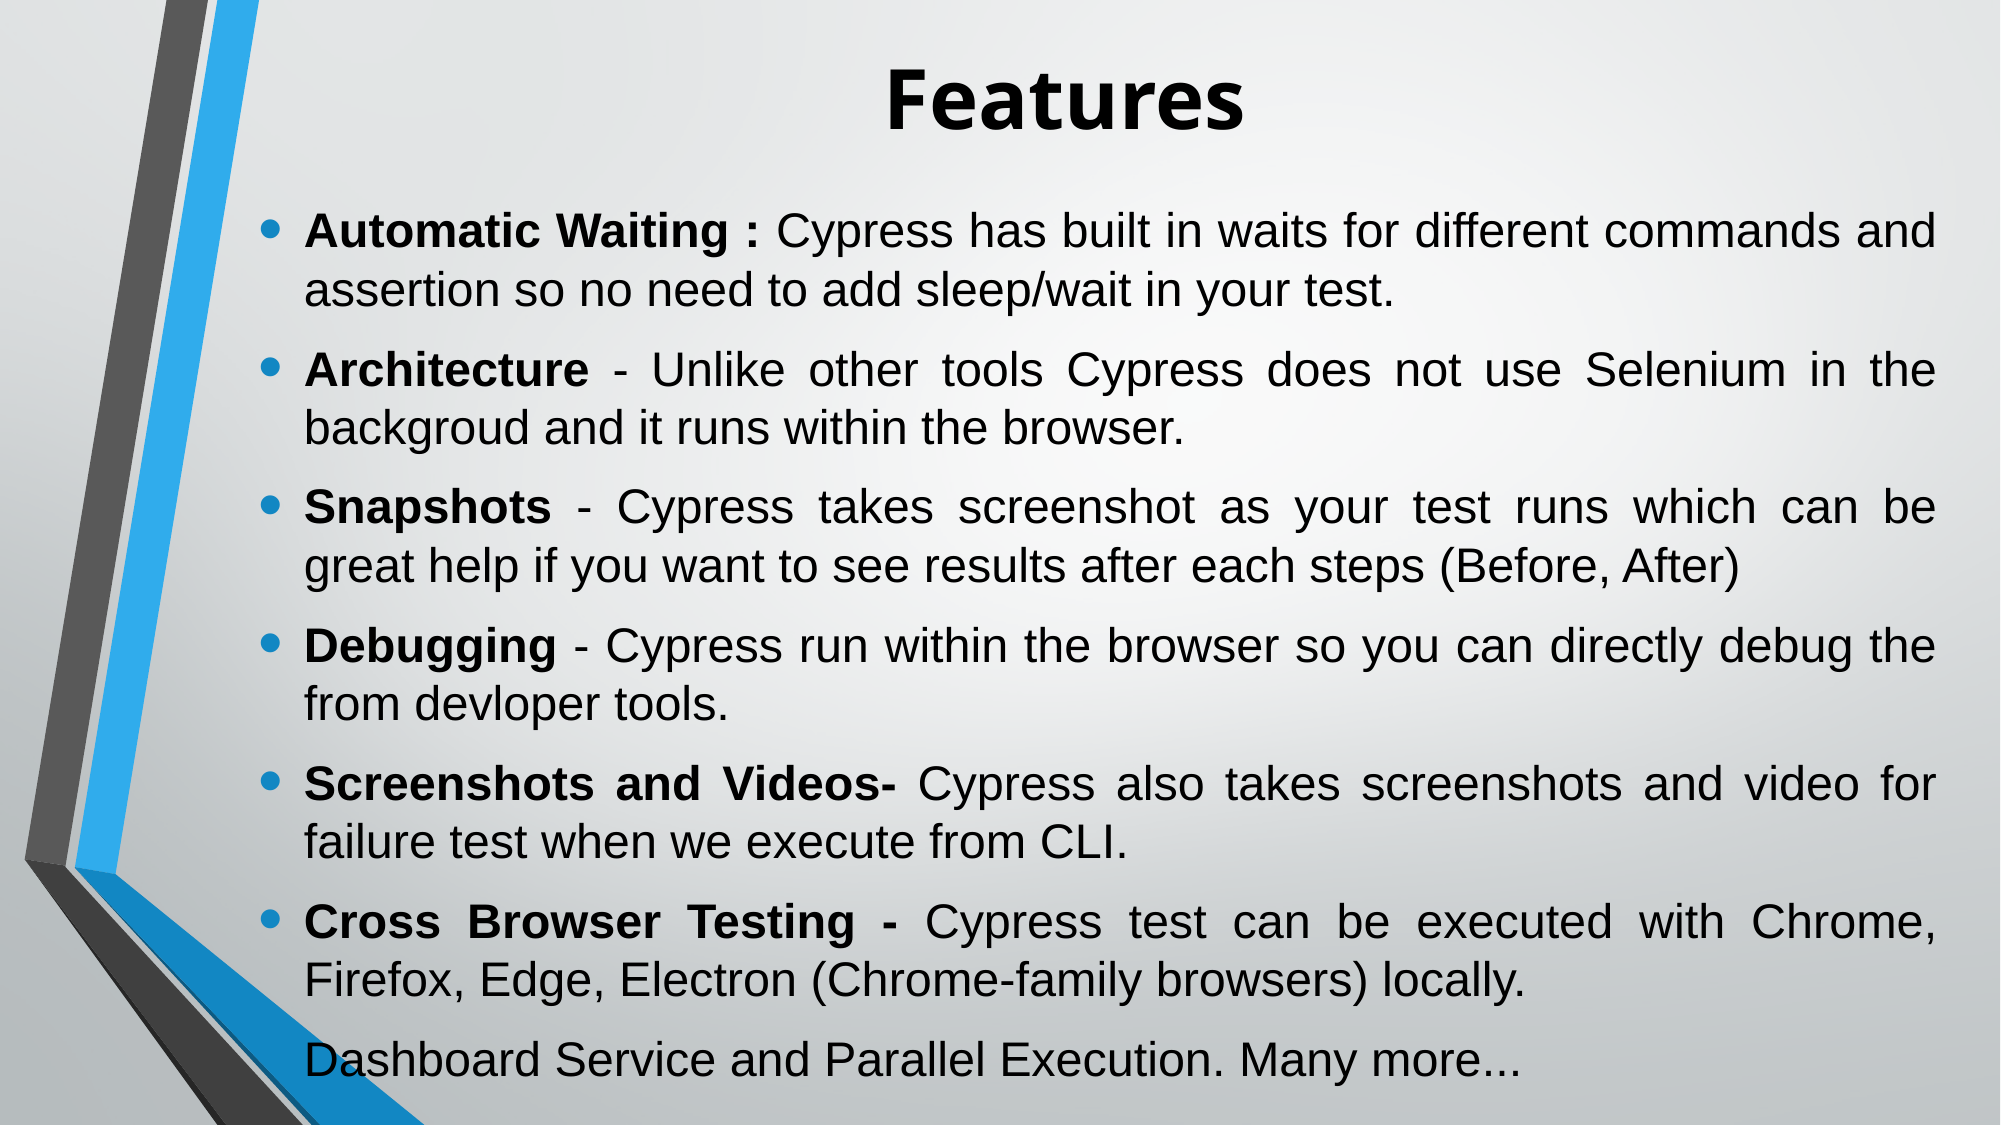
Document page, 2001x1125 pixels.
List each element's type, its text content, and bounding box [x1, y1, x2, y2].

title Features [243, 24, 1887, 168]
list Automatic Waiting : Cypress has built in waits for different commands and assertion so no need to add sleep/wait in your test. Architecture - Unlike other tools Cypress does not use Selenium in the backgroud and it runs within the browser. Snapshots - Cypress takes screenshot as your test runs which can be great help if you want to see results after each steps (Before, After) Debugging - Cypress run within the browser so you can directly debug the from devloper tools. Screenshots and Videos- Cypress also takes screenshots and video for failure test when we execute from CLI. Cross Browser Testing - Cypress test can be executed with Chrome, Firefox, Edge, Electron (Chrome-family browsers) locally. Dashboard Service and Parallel Execution. Many more... [243, 191, 1954, 1100]
